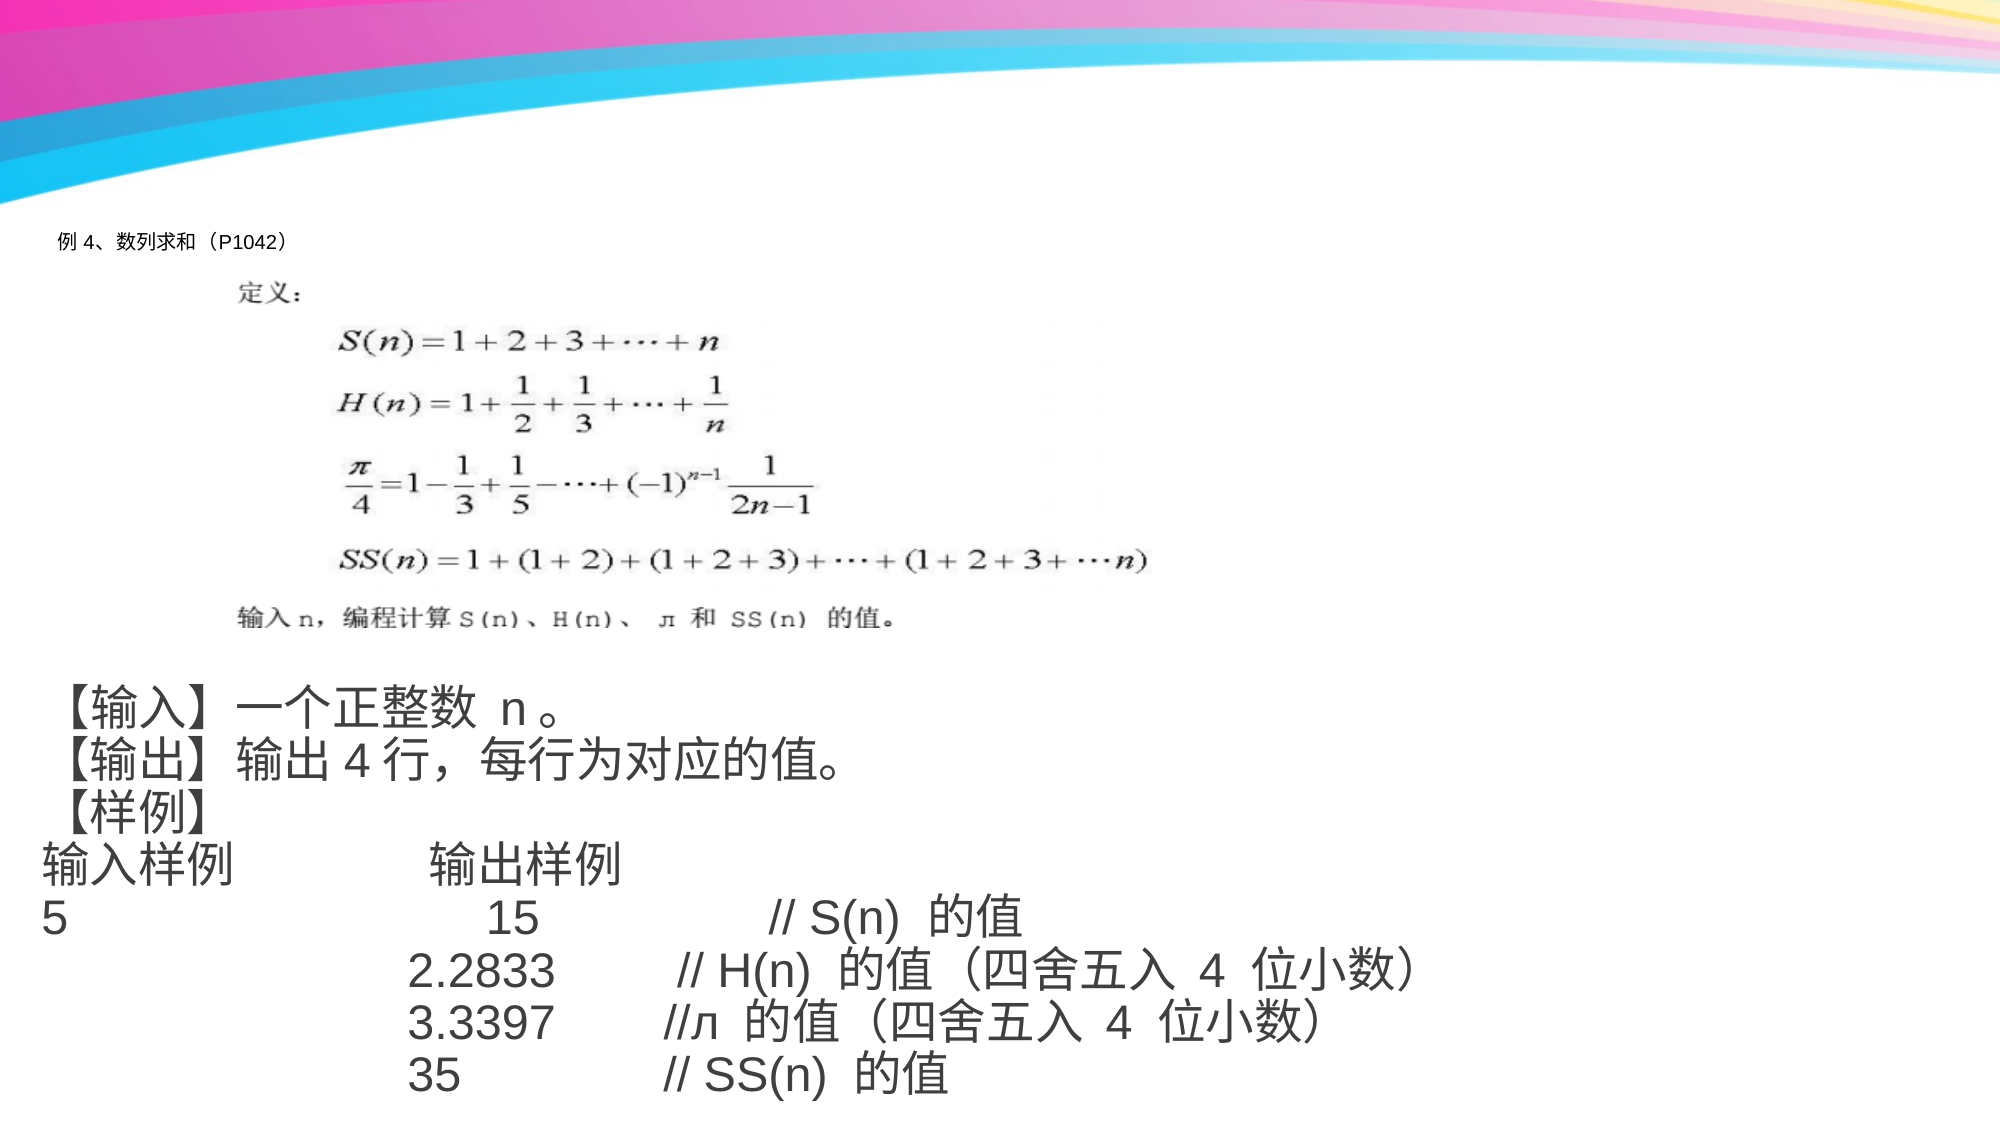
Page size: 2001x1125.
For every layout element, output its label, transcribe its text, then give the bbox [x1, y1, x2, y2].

picture [0, 0, 2000, 637]
list 【输入】一个正整数 n。 【输出】输出4行，每行为对应的值。 【样例】 输入样例 输出样例 5 15 // S(n) 的值 2.2833 // H(n) 的值（四舍五入 4 位小数） 3.3397 //л 的值（四舍五入 4 位小数） 35 // SS(n) 的值 [26, 676, 1752, 1125]
title 例 4、数列求和（P1042） [42, 224, 1768, 286]
